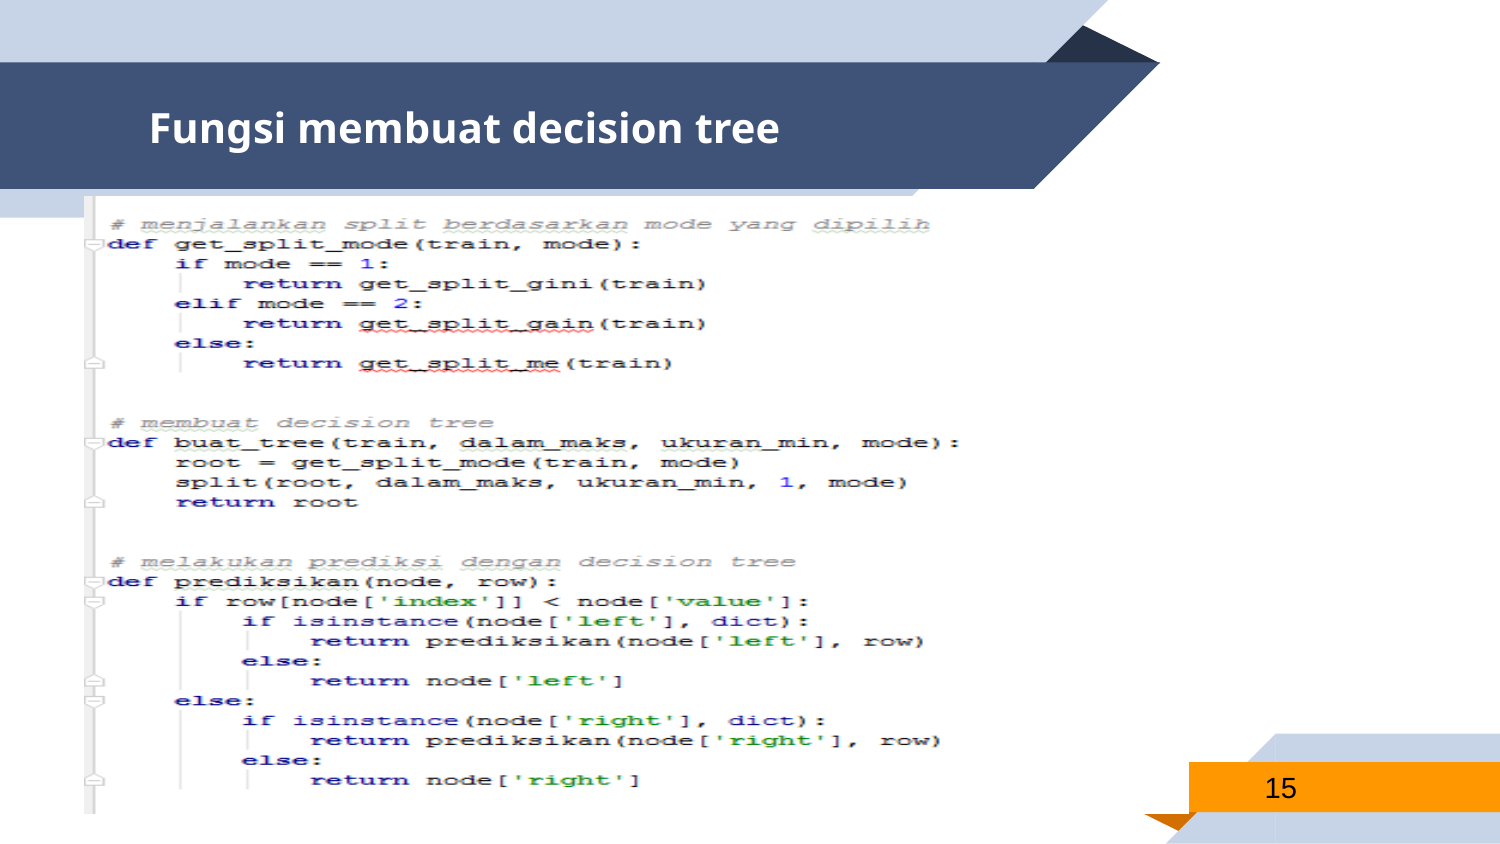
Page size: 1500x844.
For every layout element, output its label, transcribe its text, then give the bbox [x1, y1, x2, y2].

picture [84, 195, 1189, 814]
title Fungsi membuat decision tree [133, 64, 1035, 190]
slide_number 15 [1249, 760, 1494, 813]
